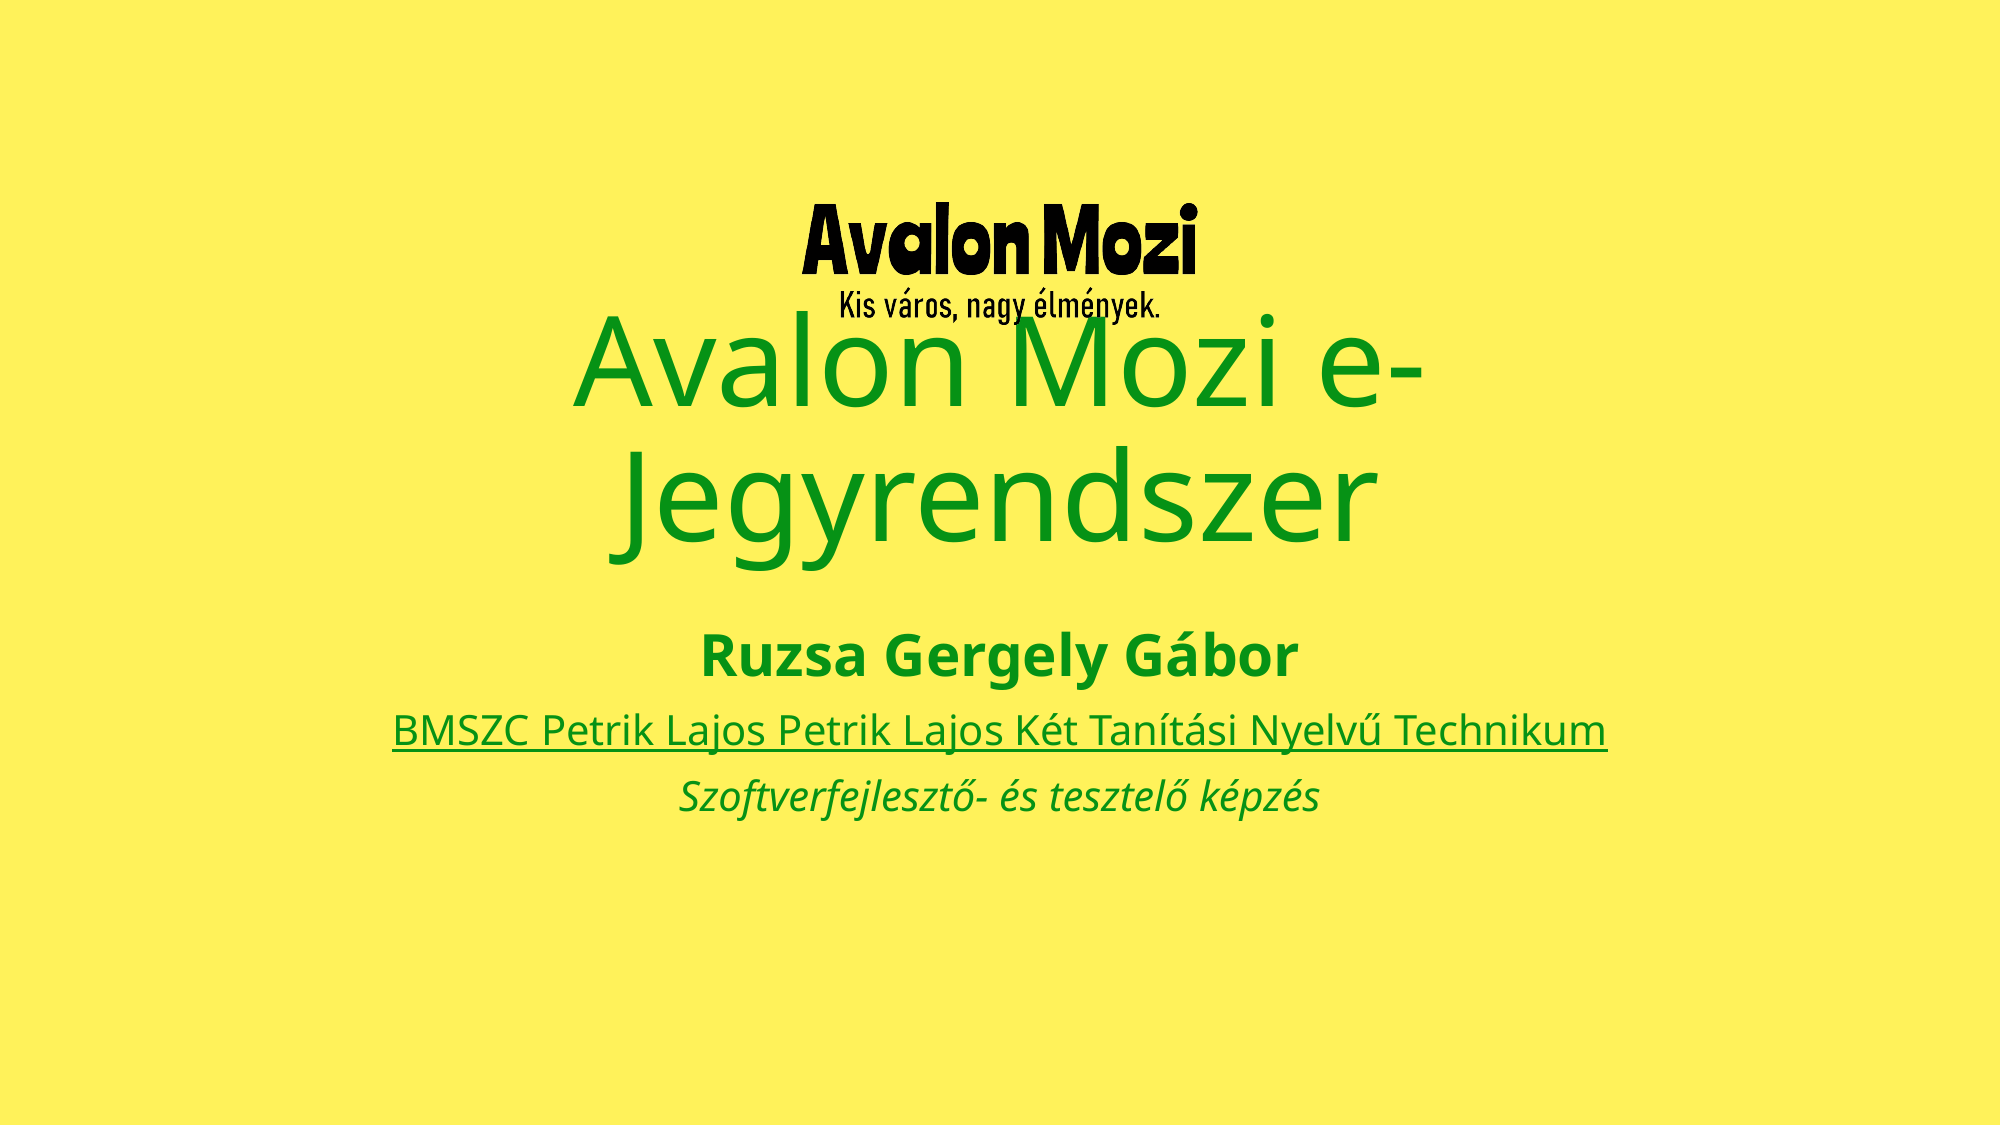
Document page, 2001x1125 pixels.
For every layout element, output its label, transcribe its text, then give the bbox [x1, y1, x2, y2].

picture [784, 140, 1216, 384]
title Avalon Mozi e-Jegyrendszer [249, 184, 1750, 576]
subtitle Ruzsa Gergely Gábor BMSZC Petrik Lajos Petrik Lajos Két Tanítási Nyelvű Technikum Szoftverfejlesztő- és tesztelő képzés [249, 618, 1750, 863]
